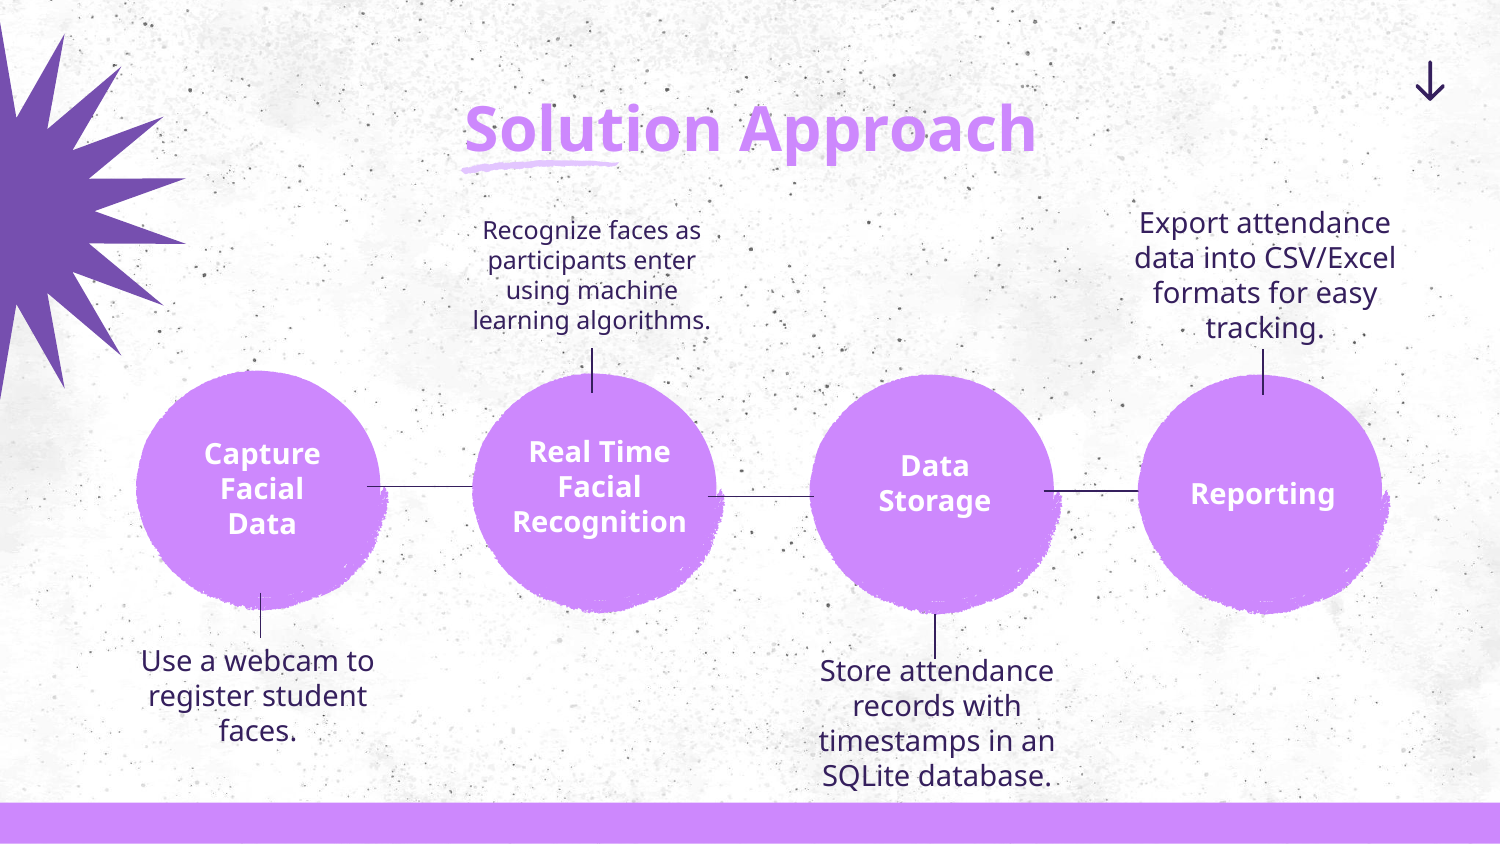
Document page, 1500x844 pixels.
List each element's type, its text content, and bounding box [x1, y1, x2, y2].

text_box [460, 159, 619, 175]
picture [0, 0, 1500, 802]
text_box [1415, 60, 1445, 101]
text_box Use a webcam to register student faces. [120, 627, 396, 752]
text_box Store attendance records with timestamps in an SQLite database. [791, 637, 1084, 794]
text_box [808, 374, 1063, 616]
text_box Recognize faces as participants enter using machine learning algorithms. [443, 199, 741, 346]
text_box Export attendance data into CSV/Excel formats for easy tracking. [1105, 189, 1425, 350]
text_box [1137, 374, 1392, 616]
text_box [0, 22, 187, 401]
title Solution Approach [120, 73, 1384, 168]
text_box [135, 370, 390, 612]
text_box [471, 373, 726, 614]
